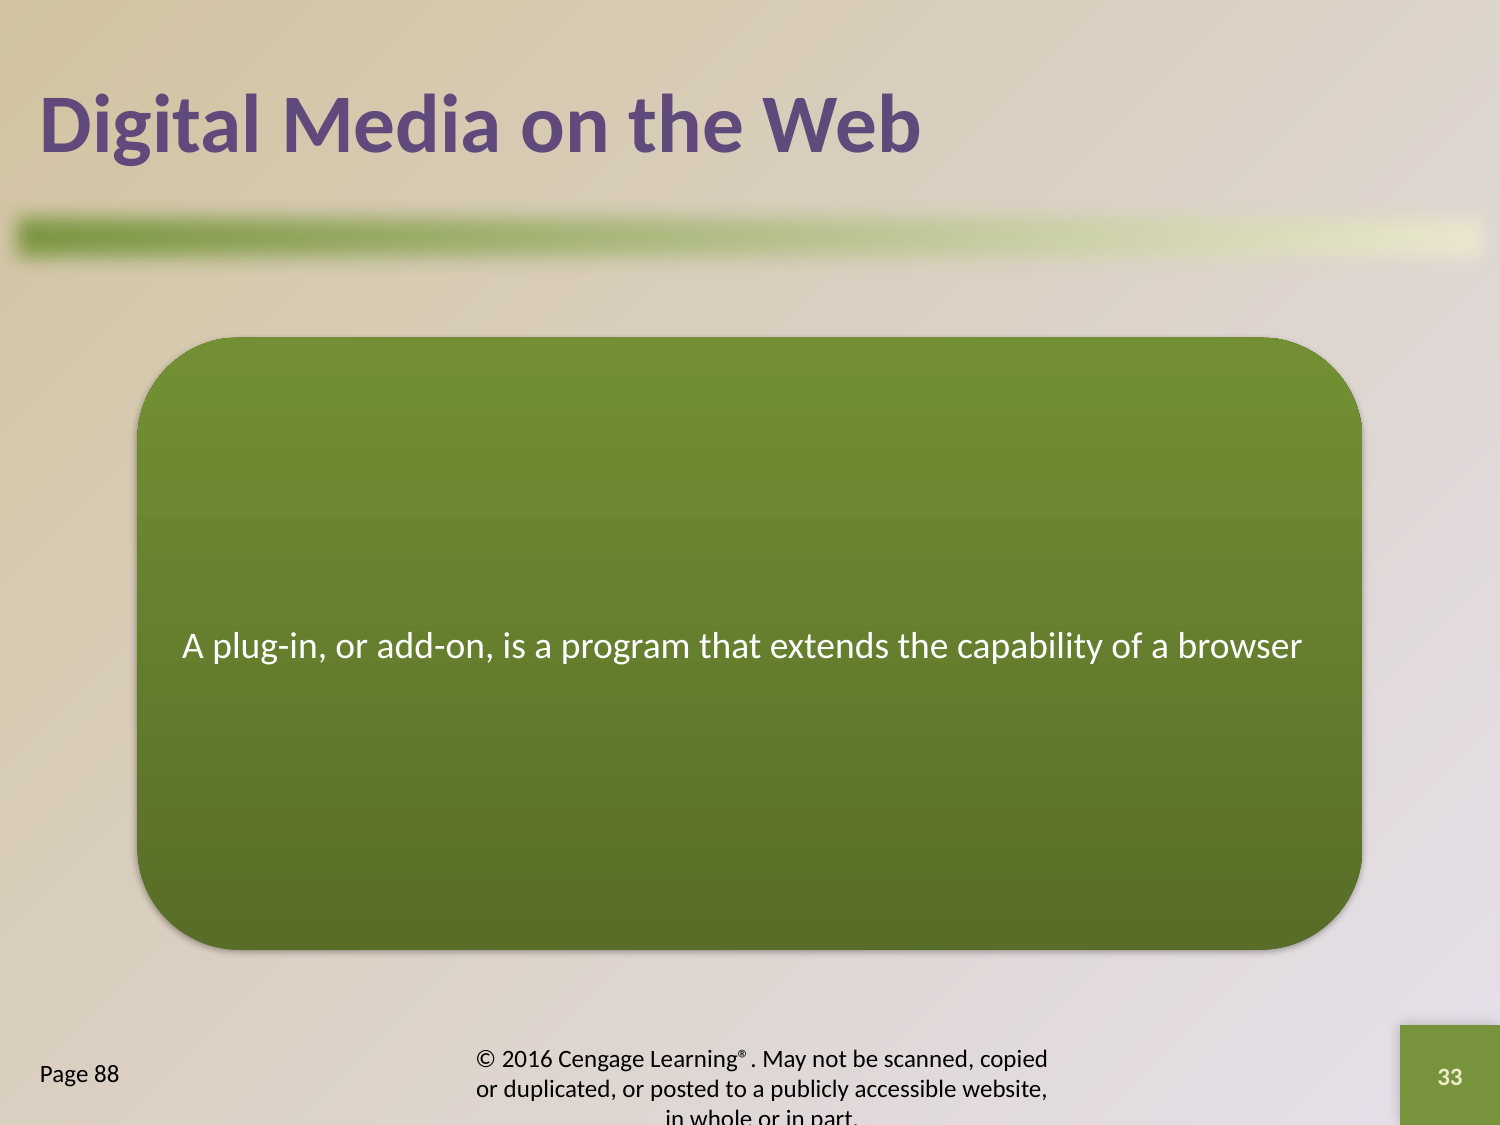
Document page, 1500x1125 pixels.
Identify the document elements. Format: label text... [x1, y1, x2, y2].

list Page 88 [24, 1050, 300, 1125]
slide_number 33 [1400, 1025, 1500, 1125]
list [137, 337, 1363, 951]
footer © 2016 Cengage Learning®. May not be scanned, copied or duplicated, or posted to a publicly accessible website, in whole or in part. [450, 1050, 1075, 1125]
title Digital Media on the Web [24, 24, 1475, 213]
